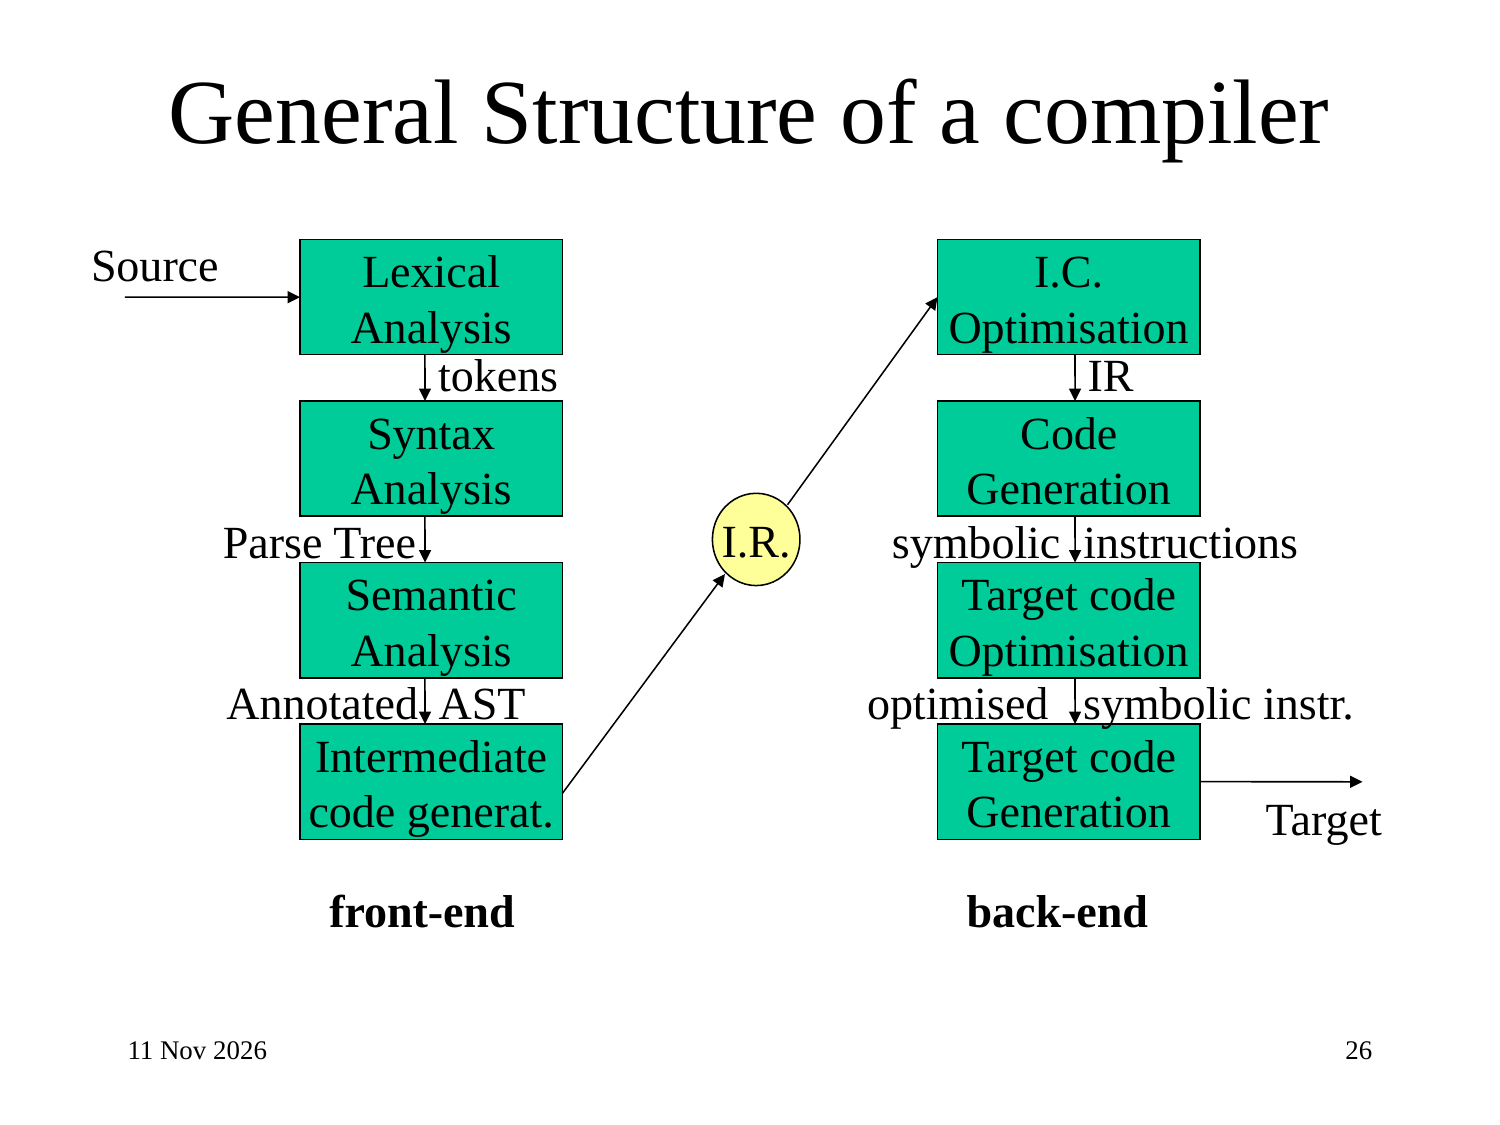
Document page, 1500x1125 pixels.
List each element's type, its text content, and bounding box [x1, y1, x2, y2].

text_box Semantic Analysis [300, 562, 563, 678]
slide_number 26 [1074, 1025, 1388, 1100]
text_box [418, 388, 423, 397]
text_box Parse Tree [173, 504, 432, 575]
slide_number 28-Apr-24 [112, 1025, 425, 1100]
text_box Target [1250, 781, 1397, 852]
text_box Annotated AST [188, 666, 541, 737]
text_box back-end [951, 874, 1163, 945]
text_box Target code Optimisation [937, 575, 1200, 666]
text_box symbolic instructions [865, 504, 1314, 575]
text_box Source [76, 227, 234, 298]
text_box Code Generation [937, 400, 1200, 504]
text_box [787, 297, 938, 505]
text_box Target code Generation [937, 737, 1200, 840]
text_box [234, 290, 301, 304]
text_box I.R. [712, 493, 800, 586]
text_box Syntax Analysis [300, 400, 563, 517]
text_box optimised symbolic instr. [840, 666, 1370, 737]
text_box Intermediate code generat. [300, 723, 563, 840]
text_box IR [1072, 337, 1149, 409]
text_box I.C. Optimisation [937, 239, 1200, 355]
title General Structure of a compiler [112, 54, 1388, 159]
text_box [562, 574, 725, 794]
text_box tokens [423, 337, 574, 409]
text_box front-end [314, 874, 530, 945]
text_box [1350, 775, 1361, 781]
text_box Lexical Analysis [300, 239, 563, 355]
